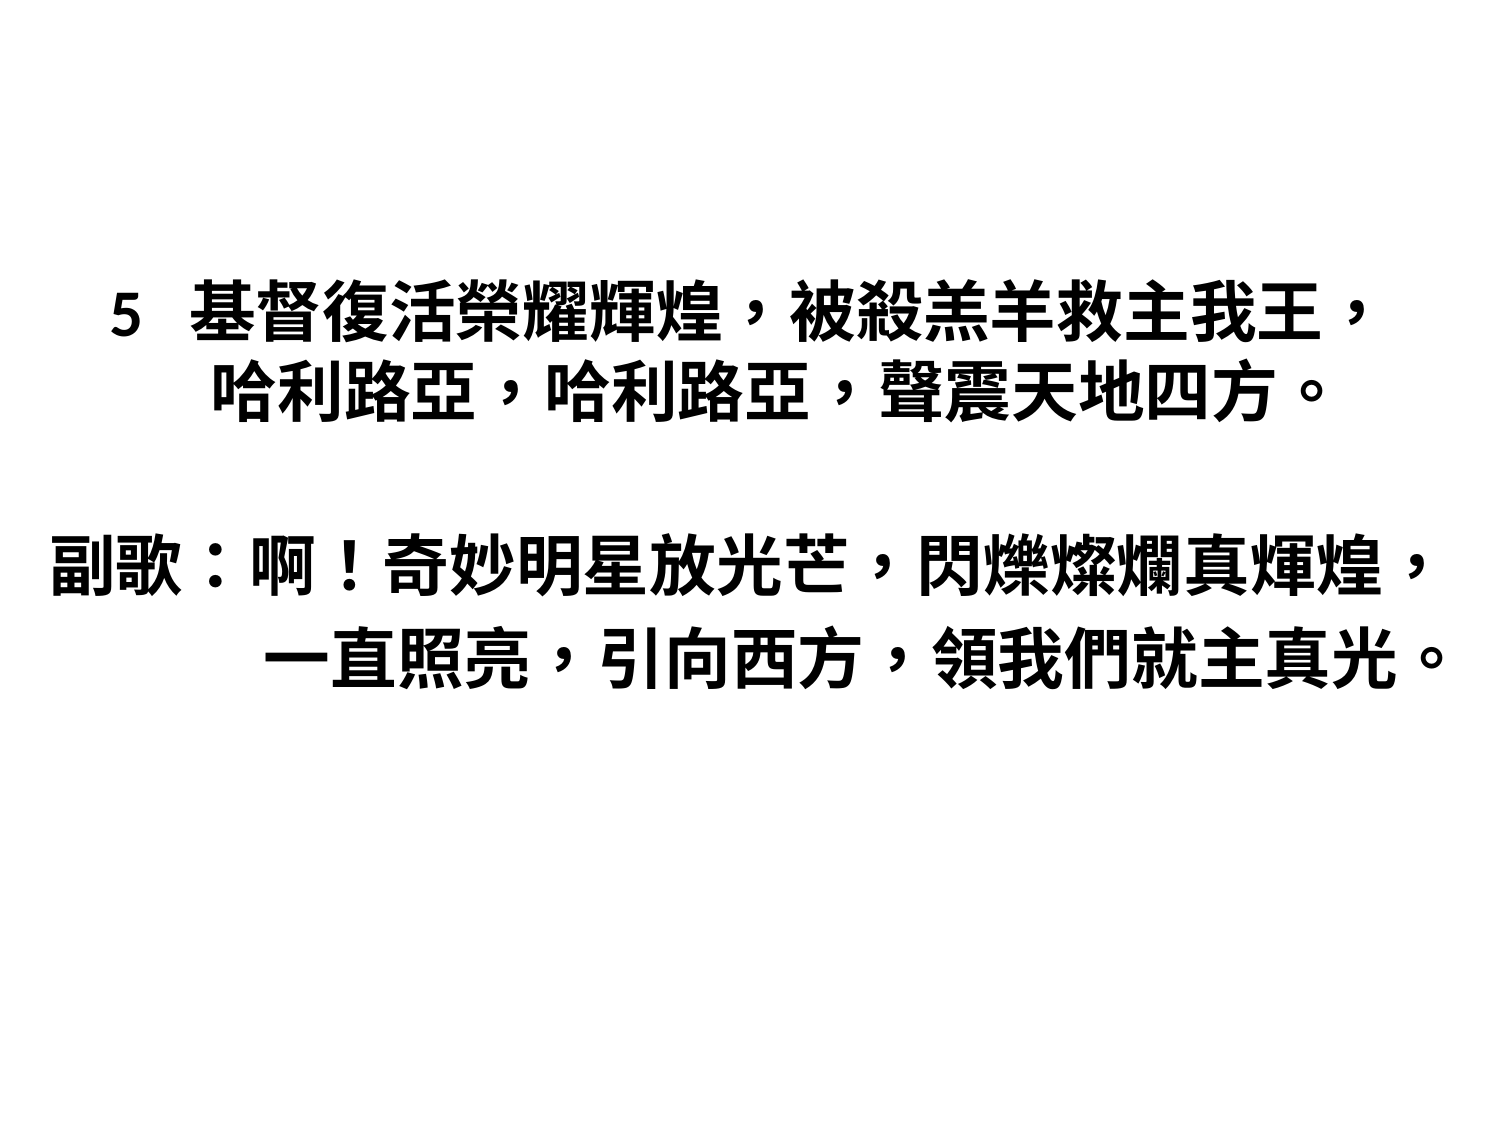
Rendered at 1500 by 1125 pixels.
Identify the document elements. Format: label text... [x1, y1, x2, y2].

list 5 基督復活榮耀輝煌，被殺羔羊救主我王， 哈利路亞，哈利路亞，聲震天地四方。 副歌：啊！奇妙明星放光芒，閃爍燦爛真煇煌， 一直照亮，引向西方，領我們就主真光。 [0, 262, 1500, 1005]
